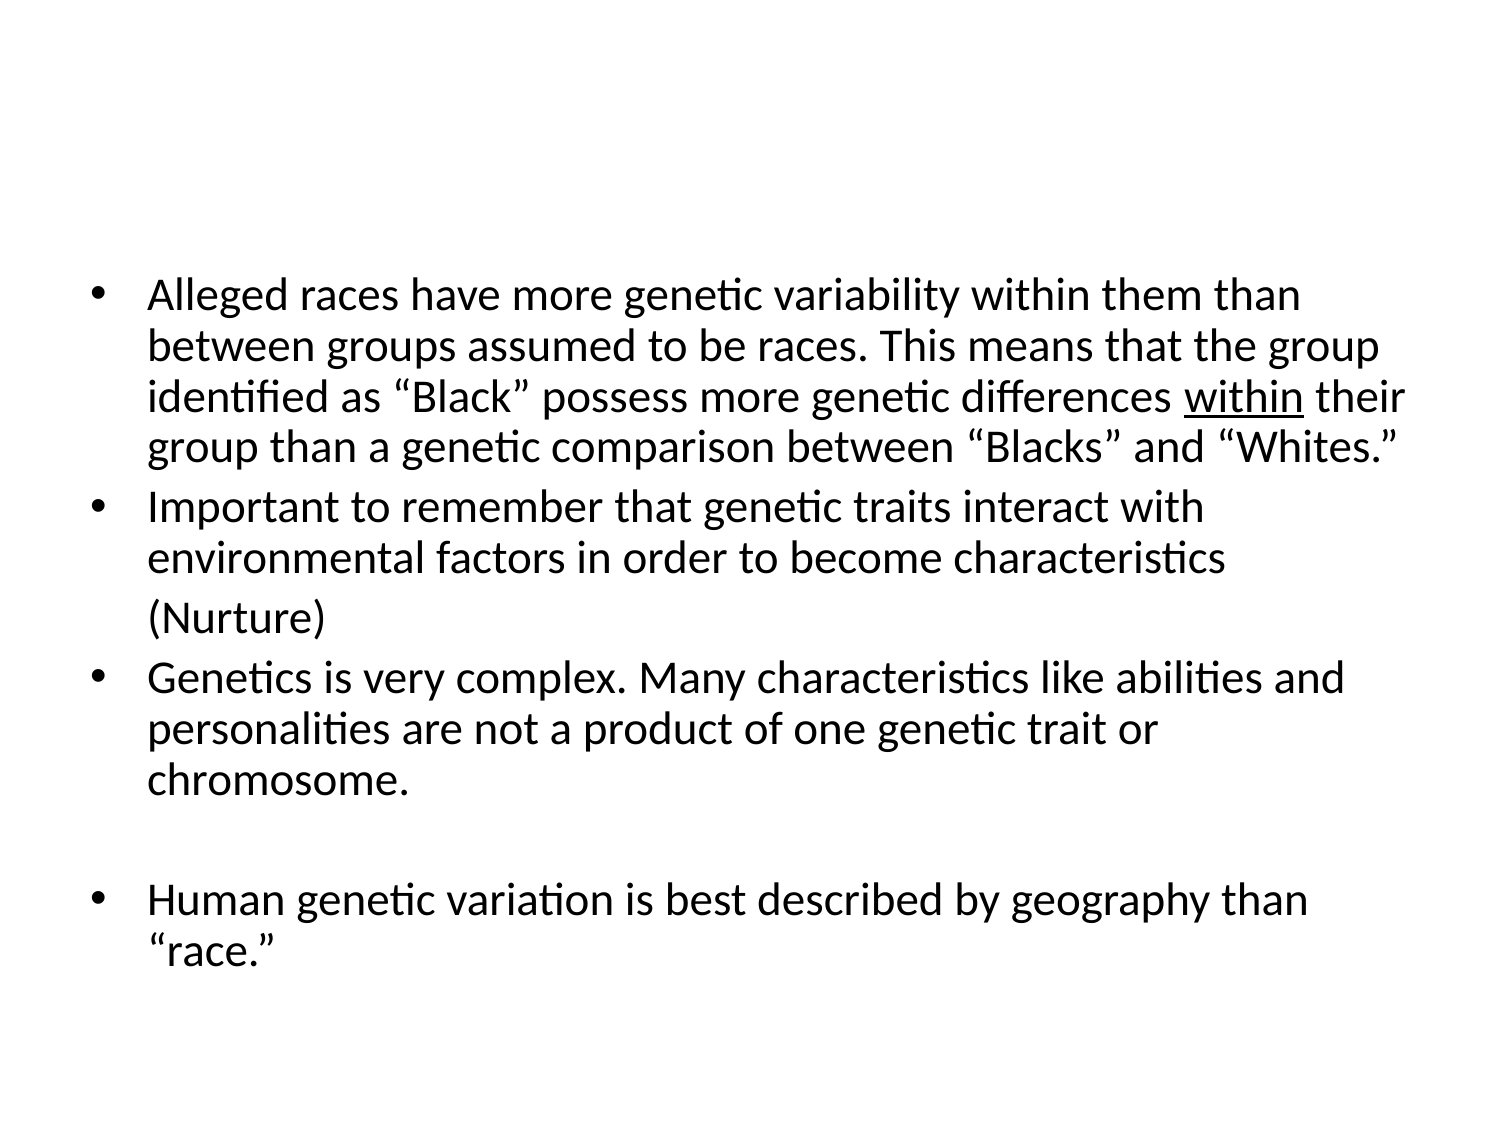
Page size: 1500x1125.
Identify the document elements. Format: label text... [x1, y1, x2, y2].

list Alleged races have more genetic variability within them than between groups assumed to be races. This means that the group identified as “Black” possess more genetic differences within their group than a genetic comparison between “Blacks” and “Whites.” Important to remember that genetic traits interact with environmental factors in order to become characteristics (Nurture) Genetics is very complex. Many characteristics like abilities and personalities are not a product of one genetic trait or chromosome. Human genetic variation is best described by geography than “race.” [75, 262, 1425, 1005]
